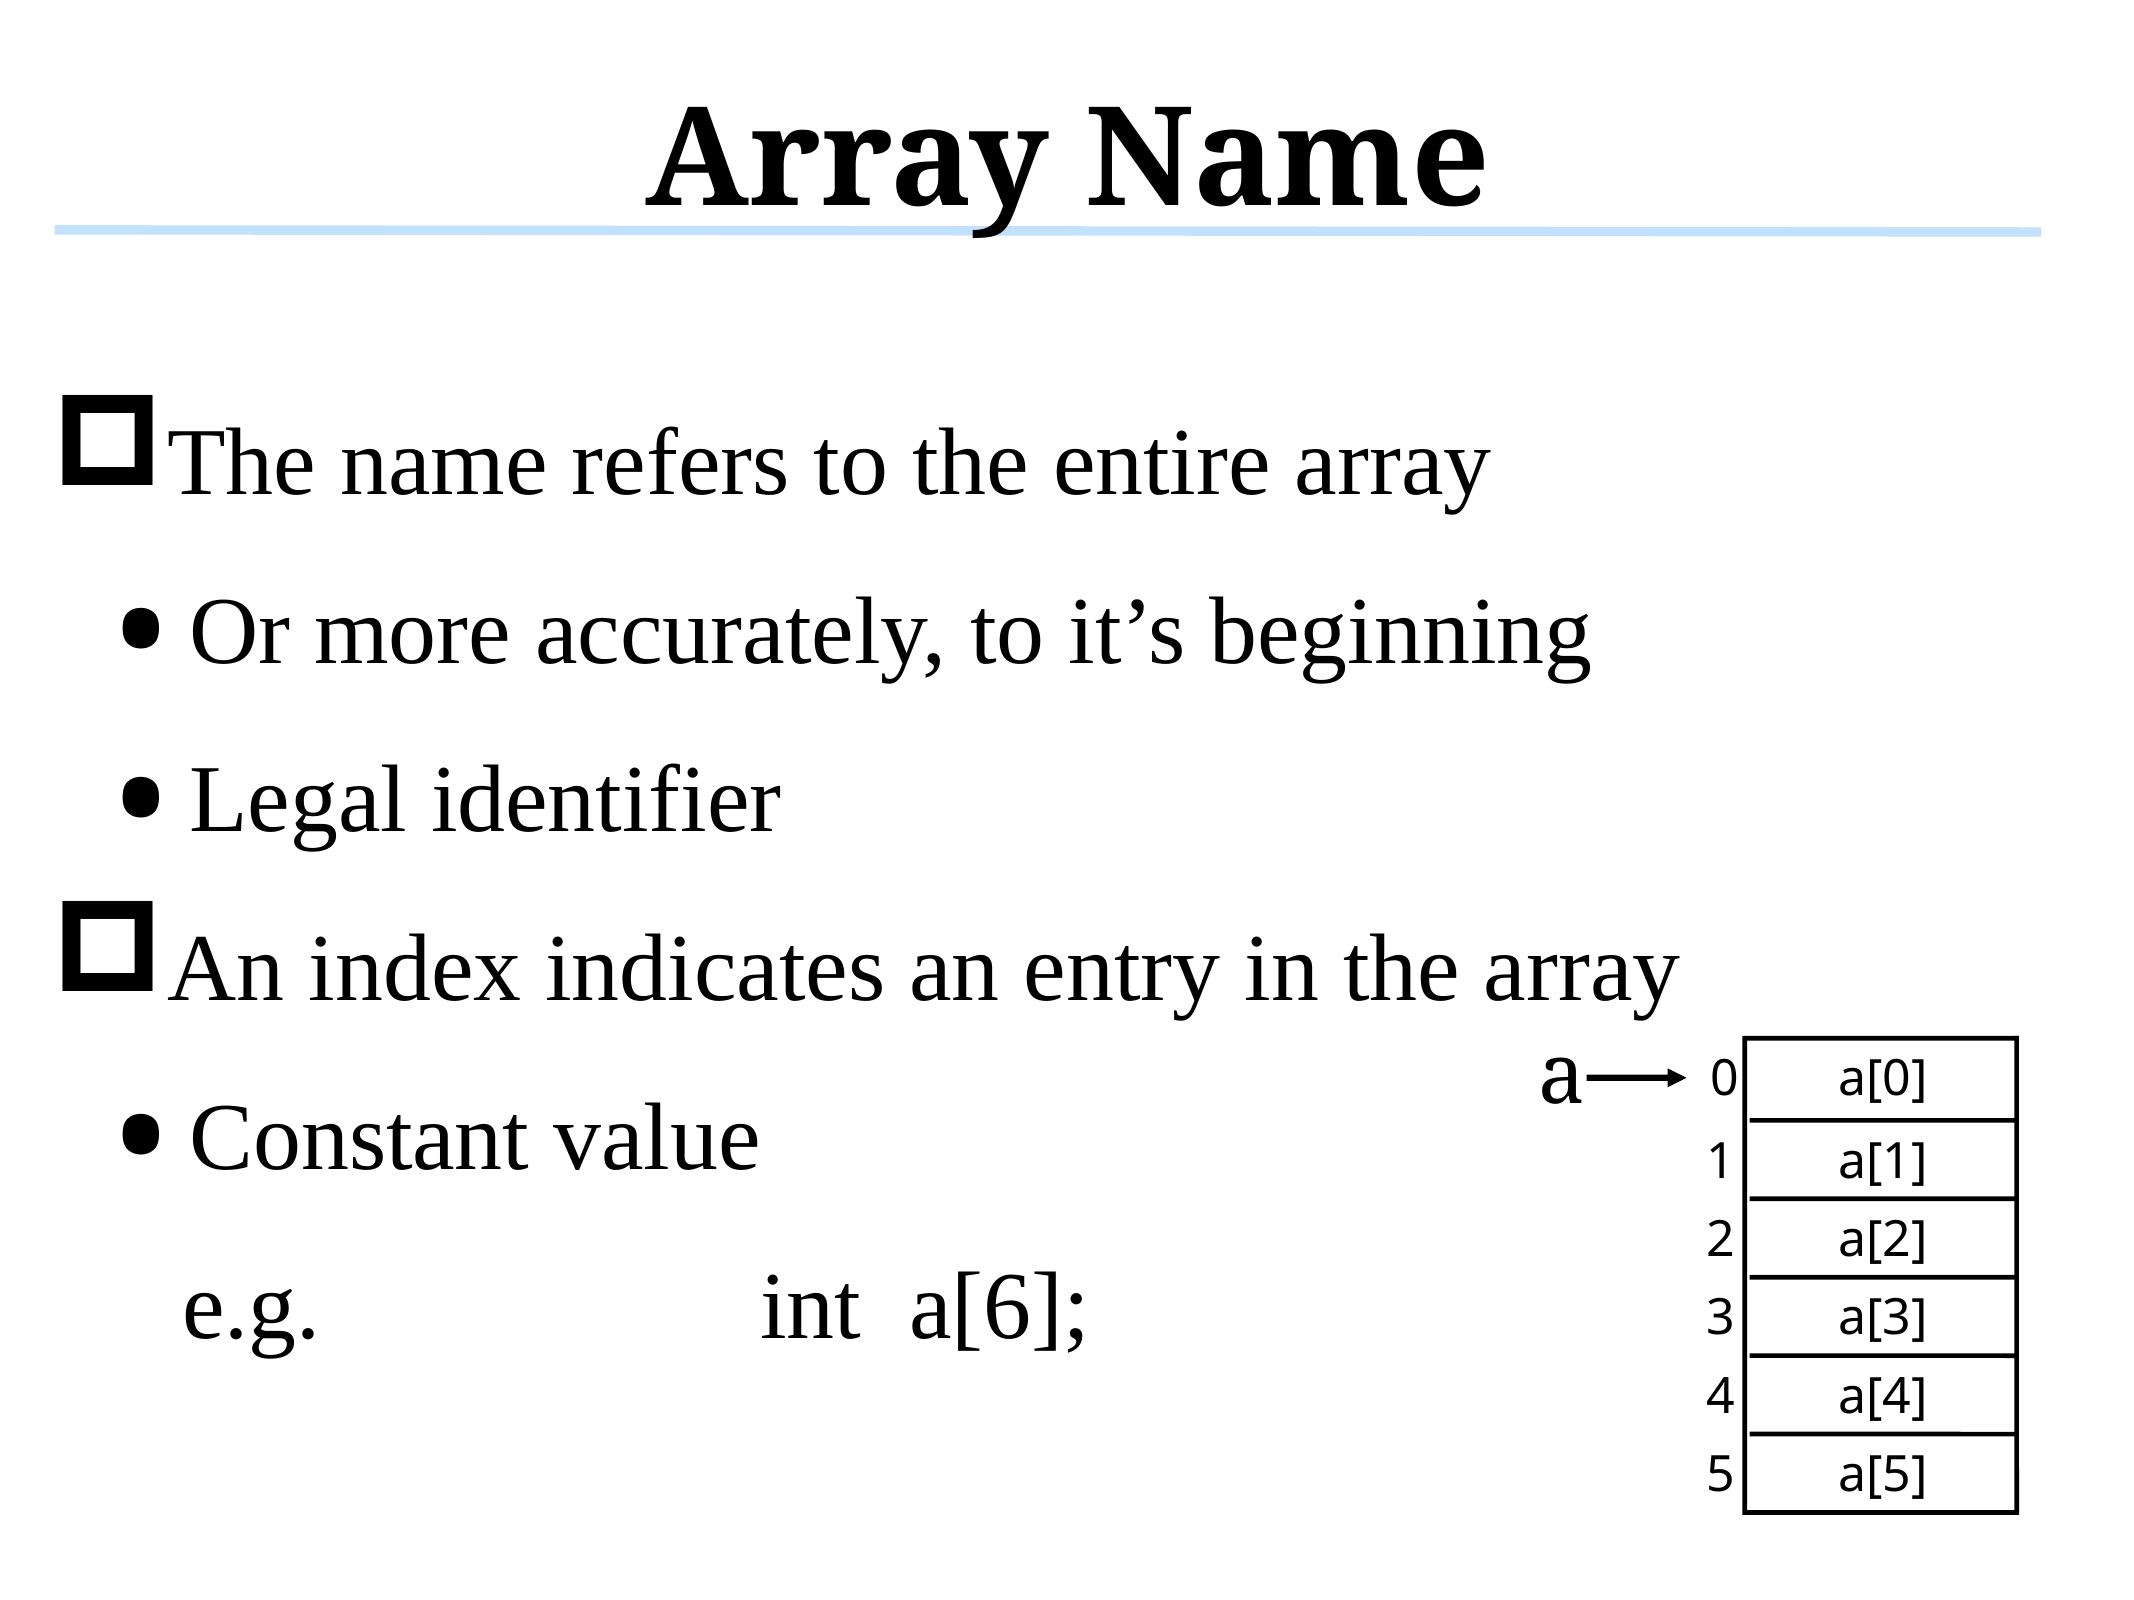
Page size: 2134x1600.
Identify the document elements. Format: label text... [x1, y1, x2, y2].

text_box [1523, 1011, 2017, 1513]
title Array Name [1, 7, 2134, 255]
list The name refers to the entire array Or more accurately, to it’s beginning Legal identifier An index indicates an entry in the array Constant value e.g. int a[6]; [1, 255, 2134, 1501]
